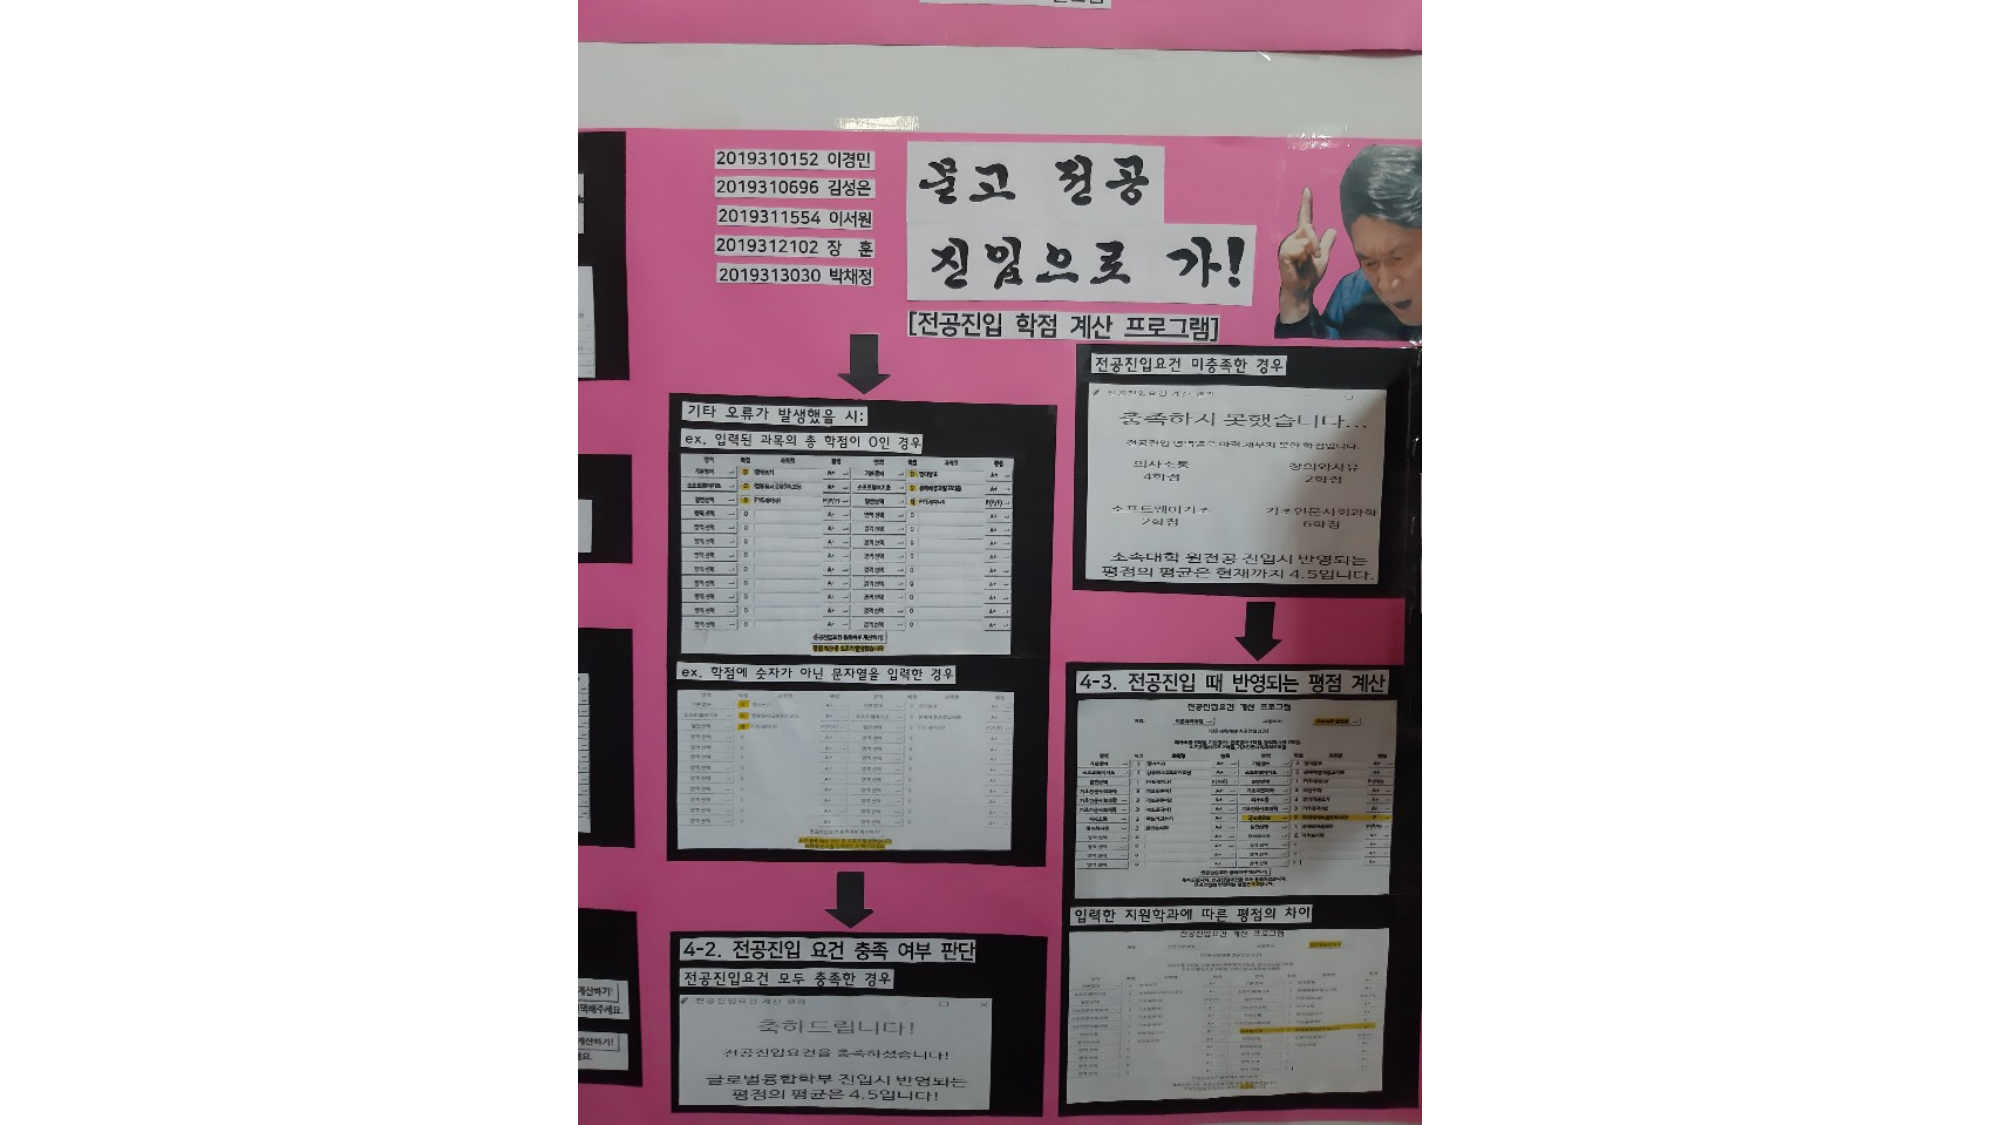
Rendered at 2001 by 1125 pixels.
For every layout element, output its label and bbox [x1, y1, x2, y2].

picture [578, 0, 1422, 1125]
